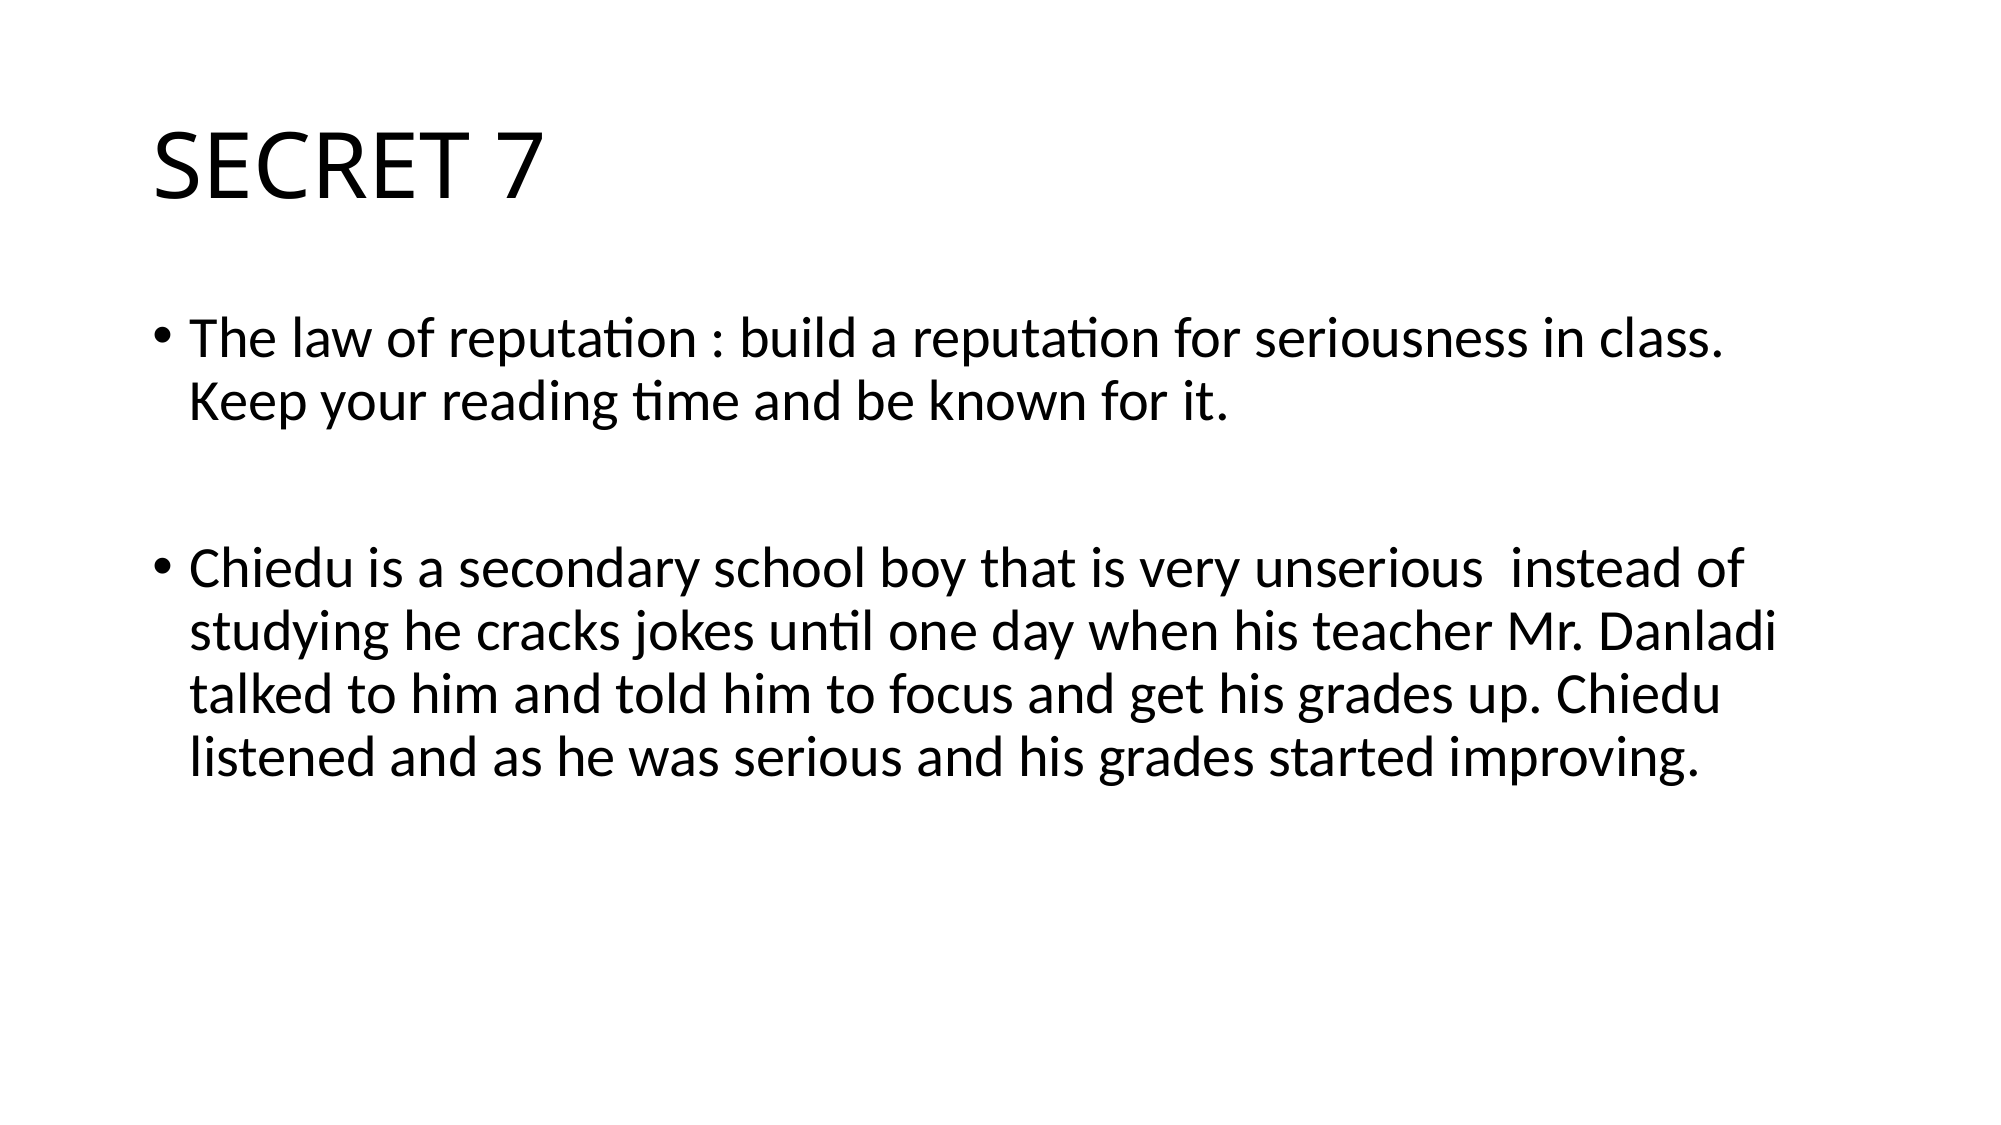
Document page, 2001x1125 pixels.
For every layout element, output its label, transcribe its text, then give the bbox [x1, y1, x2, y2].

title SECRET 7 [137, 59, 1863, 278]
list The law of reputation : build a reputation for seriousness in class. Keep your reading time and be known for it. Chiedu is a secondary school boy that is very unserious instead of studying he cracks jokes until one day when his teacher Mr. Danladi talked to him and told him to focus and get his grades up. Chiedu listened and as he was serious and his grades started improving. [137, 299, 1863, 1014]
